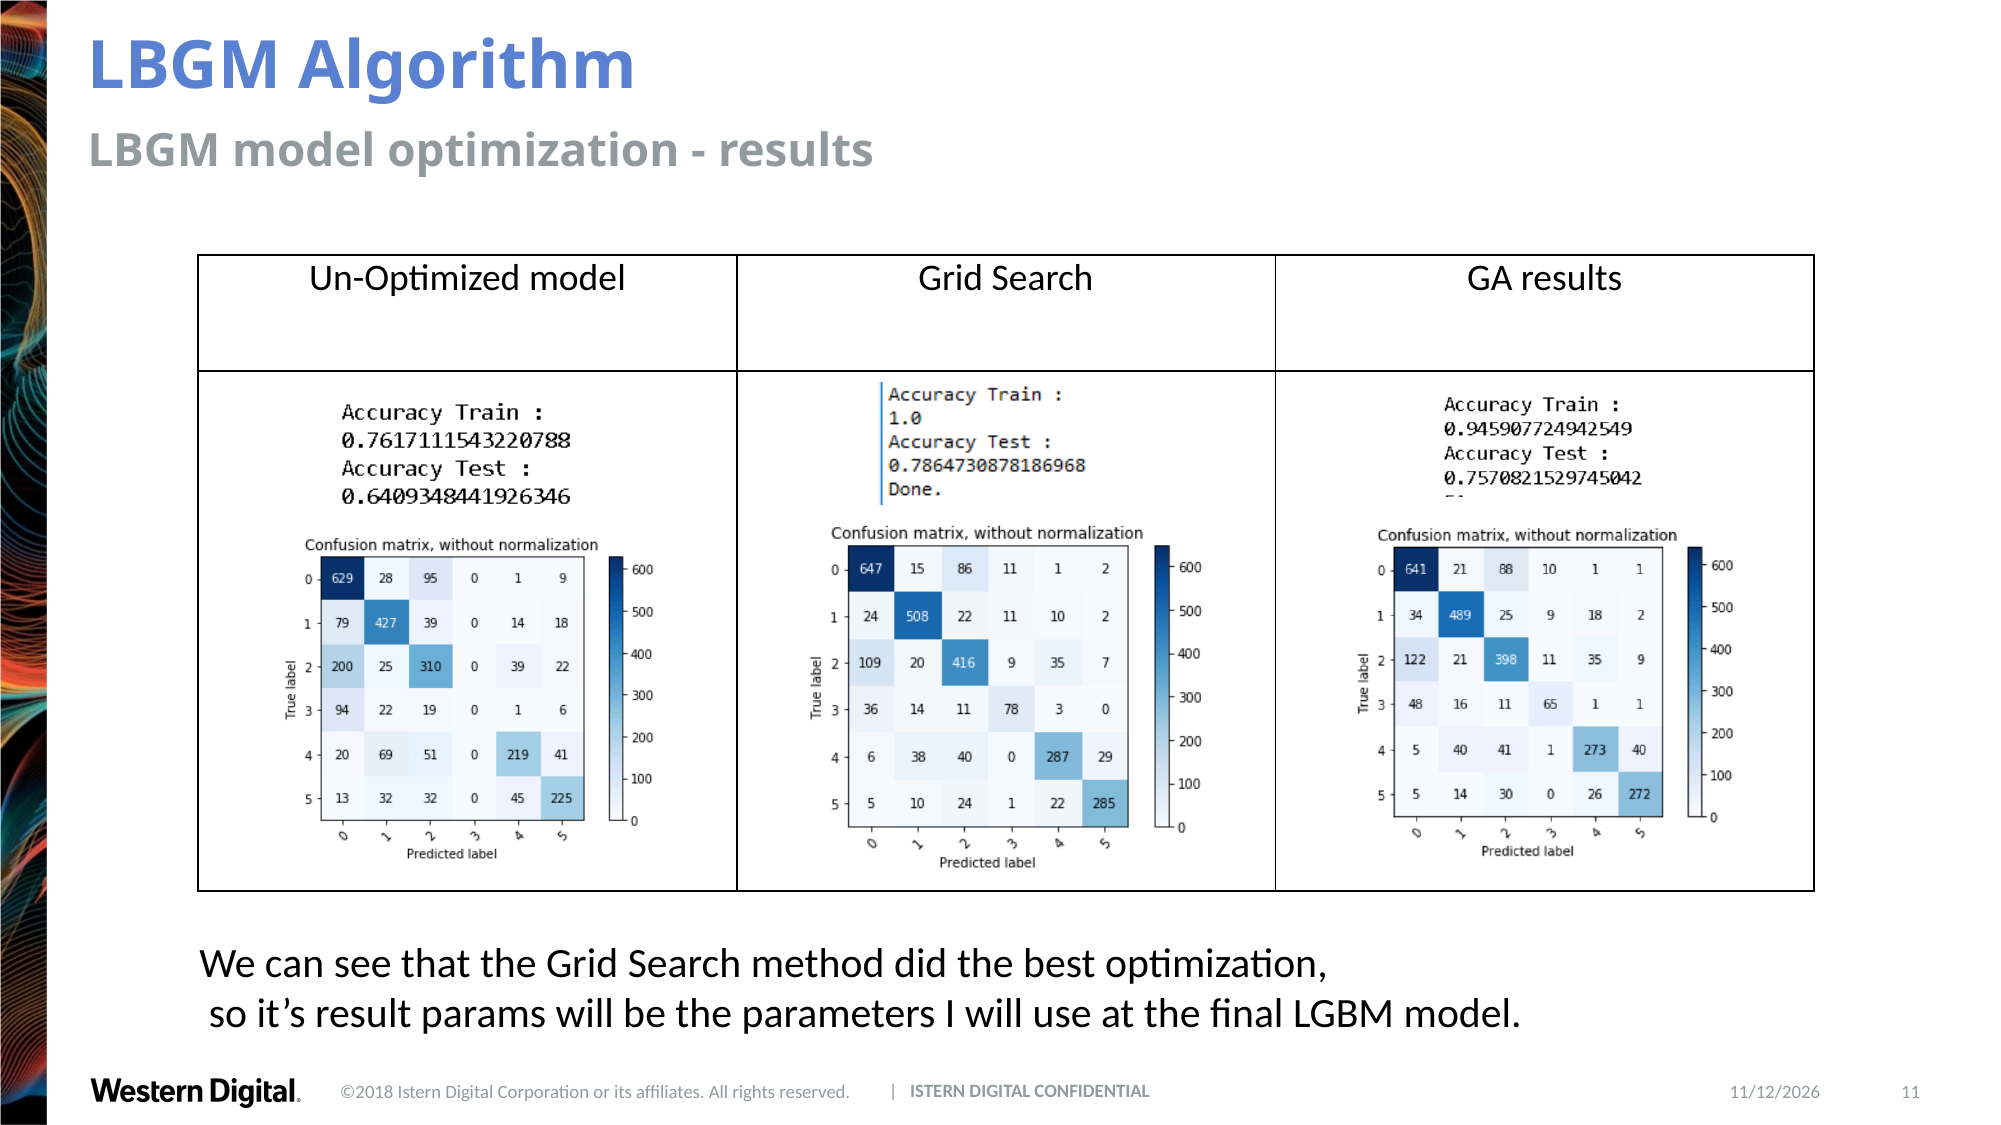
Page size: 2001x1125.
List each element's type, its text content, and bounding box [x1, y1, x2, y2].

table_header Un-Optimized model [199, 256, 736, 370]
table_header Grid Search [738, 256, 1275, 370]
picture [282, 531, 661, 868]
picture [1, 1, 46, 1124]
list LBGM model optimization - results [87, 125, 1925, 219]
text_box We can see that the Grid Search method did the best optimization, so it’s result params will be the parameters I will use at the final LGBM model. [184, 928, 1538, 1044]
picture [90, 1078, 301, 1108]
table_cell [1276, 372, 1813, 890]
table_header GA results [1276, 256, 1813, 370]
picture [877, 382, 1108, 505]
title LBGM Algorithm [87, 31, 1925, 125]
picture [1351, 522, 1738, 868]
picture [802, 517, 1210, 879]
picture [1442, 391, 1648, 497]
table_cell [738, 372, 1275, 890]
picture [340, 397, 584, 508]
table_cell [199, 372, 736, 890]
